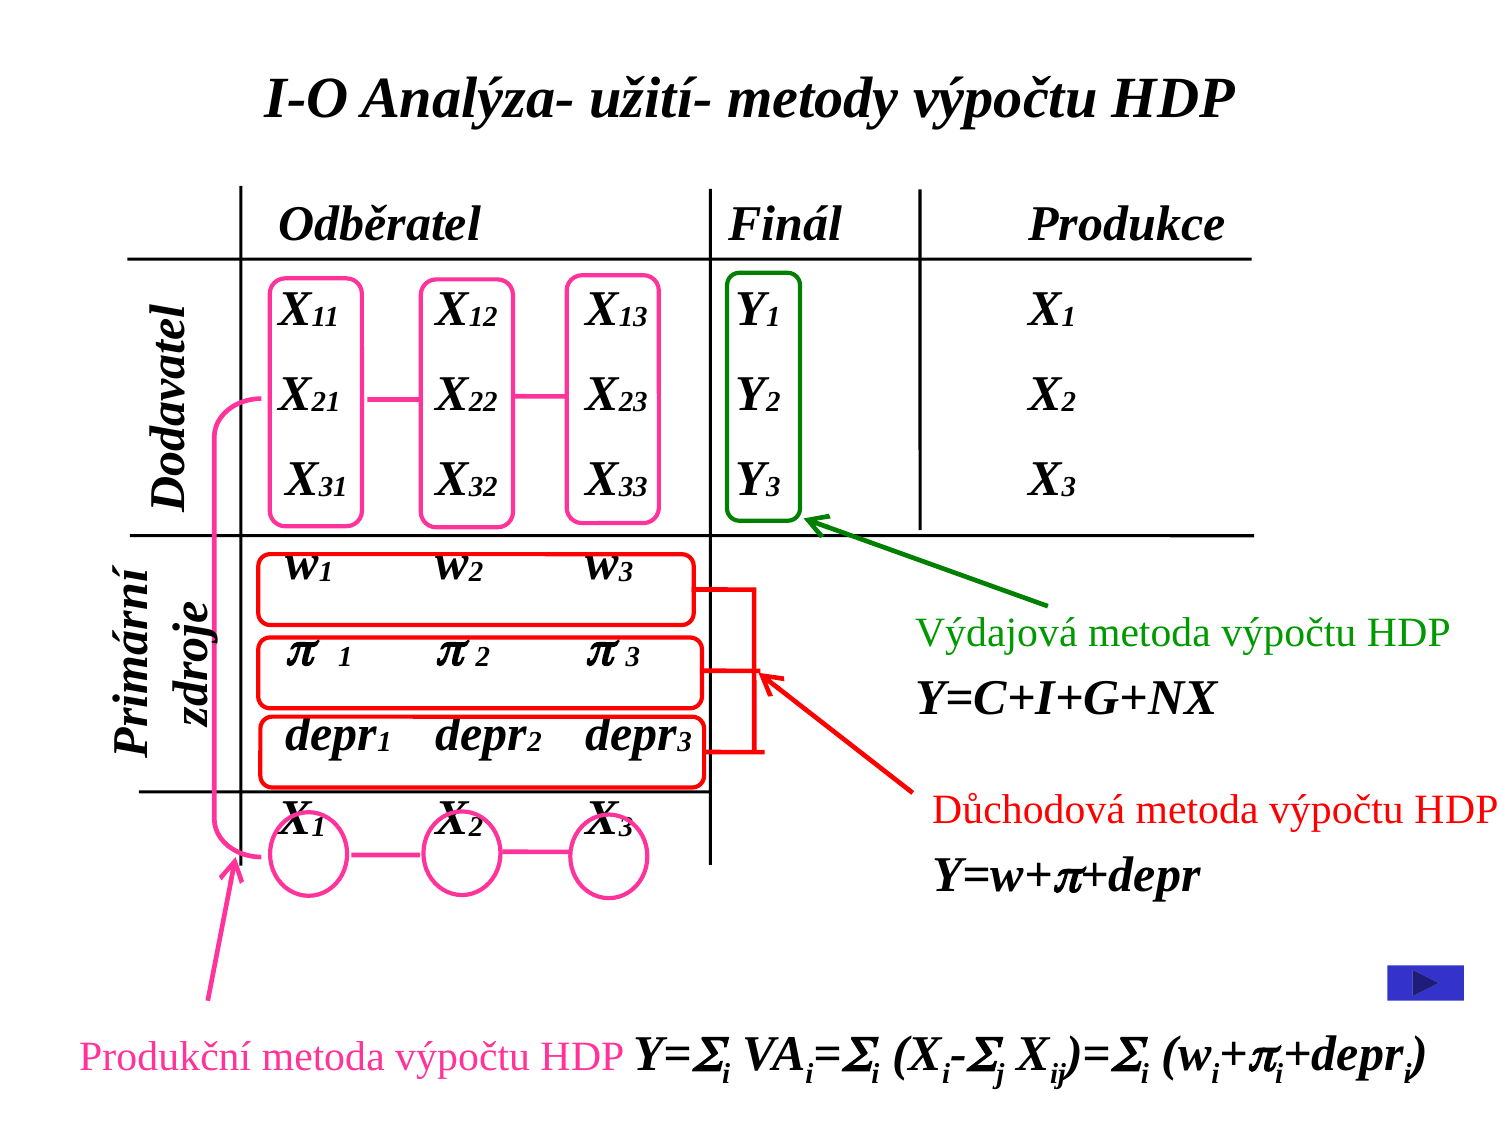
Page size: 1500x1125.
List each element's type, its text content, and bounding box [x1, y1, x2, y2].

text_box [566, 275, 659, 524]
text_box Produkční metoda výpočtu HDP Y=Si VAi=Si (Xi-Sj Xij)=Si (wi+pi+depri) [64, 1013, 1500, 1097]
text_box [1387, 965, 1464, 1001]
text_box Důchodová metoda výpočtu HDP Y=w+p+depr [917, 774, 1500, 910]
text_box [269, 278, 362, 527]
text_box [423, 811, 501, 896]
text_box I-O Analýza- užití- metody výpočtu HDP [112, 0, 1388, 188]
text_box [207, 857, 243, 1001]
text_box [262, 554, 694, 625]
text_box Odběratel Finál Produkce X11 X12 X13 Y1 X1 X21 X22 X23 Y2 X2 X31 X32 X33 Y3 X3 w1 w2 w3 p 1 p 2 p 3 depr1 depr2 depr3 X1 X2 X3 [113, 536, 1348, 938]
text_box Primární zdroje [90, 547, 226, 780]
text_box [262, 637, 702, 709]
text_box Odběratel Finál Produkce X11 X12 X13 Y1 X1 X21 X22 X23 Y2 X2 X31 X32 X33 Y3 X3 w1 w2 w3 p 1 p 2 p 3 depr1 depr2 depr3 X1 X2 X3 [113, 182, 1348, 597]
text_box [803, 515, 1023, 597]
text_box [420, 279, 514, 528]
text_box [570, 814, 648, 899]
text_box [262, 716, 705, 788]
text_box [214, 398, 262, 858]
text_box [758, 672, 913, 794]
text_box [270, 812, 348, 896]
text_box [727, 272, 801, 521]
text_box Výdajová metoda výpočtu HDP Y=C+I+G+NX [900, 597, 1500, 732]
text_box Dodavatel [127, 274, 202, 528]
